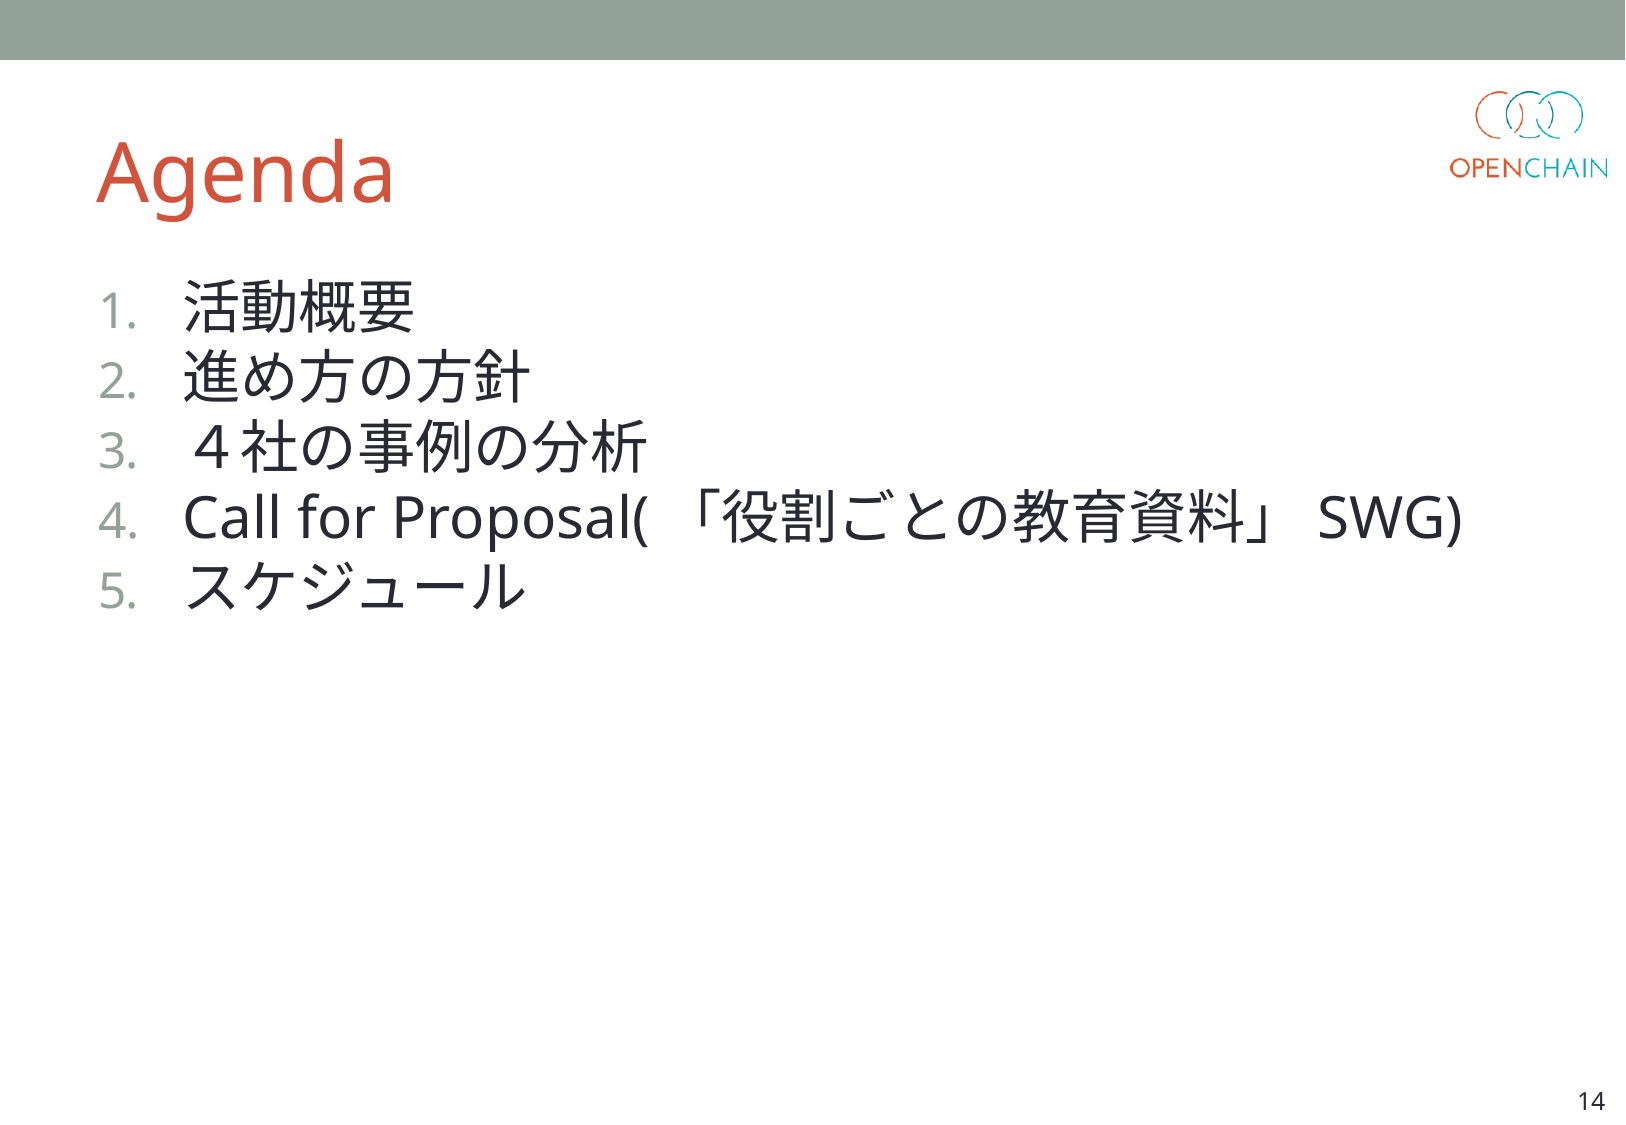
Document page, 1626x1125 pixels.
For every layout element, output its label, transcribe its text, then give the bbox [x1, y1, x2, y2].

slide_number 14 [1562, 1075, 1625, 1125]
picture [1544, 91, 1607, 178]
title Agenda [81, 87, 1544, 250]
list 活動概要 進め方の方針 ４社の事例の分析 Call for Proposal(「役割ごとの教育資料」SWG) スケジュール [83, 262, 1542, 1075]
